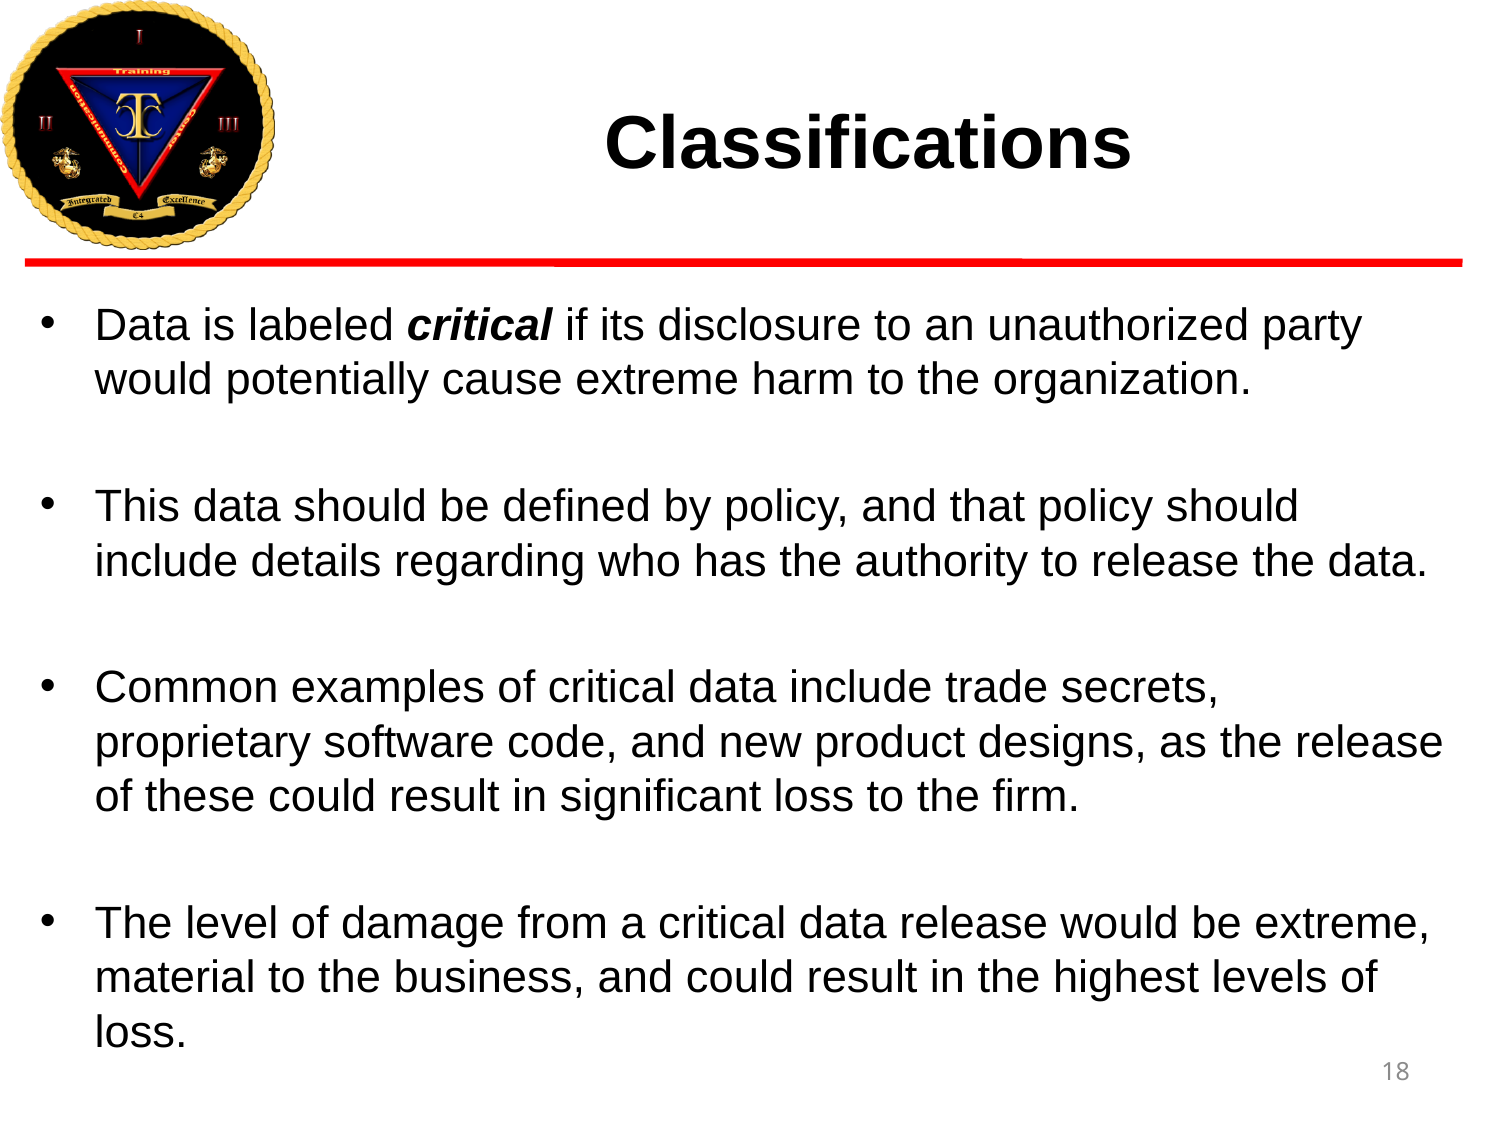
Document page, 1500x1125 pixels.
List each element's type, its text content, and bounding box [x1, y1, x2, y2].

picture [0, 0, 275, 250]
title Classifications [274, 44, 1463, 233]
slide_number 18 [1074, 1042, 1425, 1103]
list Data is labeled critical if its disclosure to an unauthorized party would potentially cause extreme harm to the organization. This data should be defined by policy, and that policy should include details regarding who has the authority to release the data. Common examples of critical data include trade secrets, proprietary software code, and new product designs, as the release of these could result in significant loss to the firm. The level of damage from a critical data release would be extreme, material to the business, and could result in the highest levels of loss. [24, 287, 1463, 1081]
